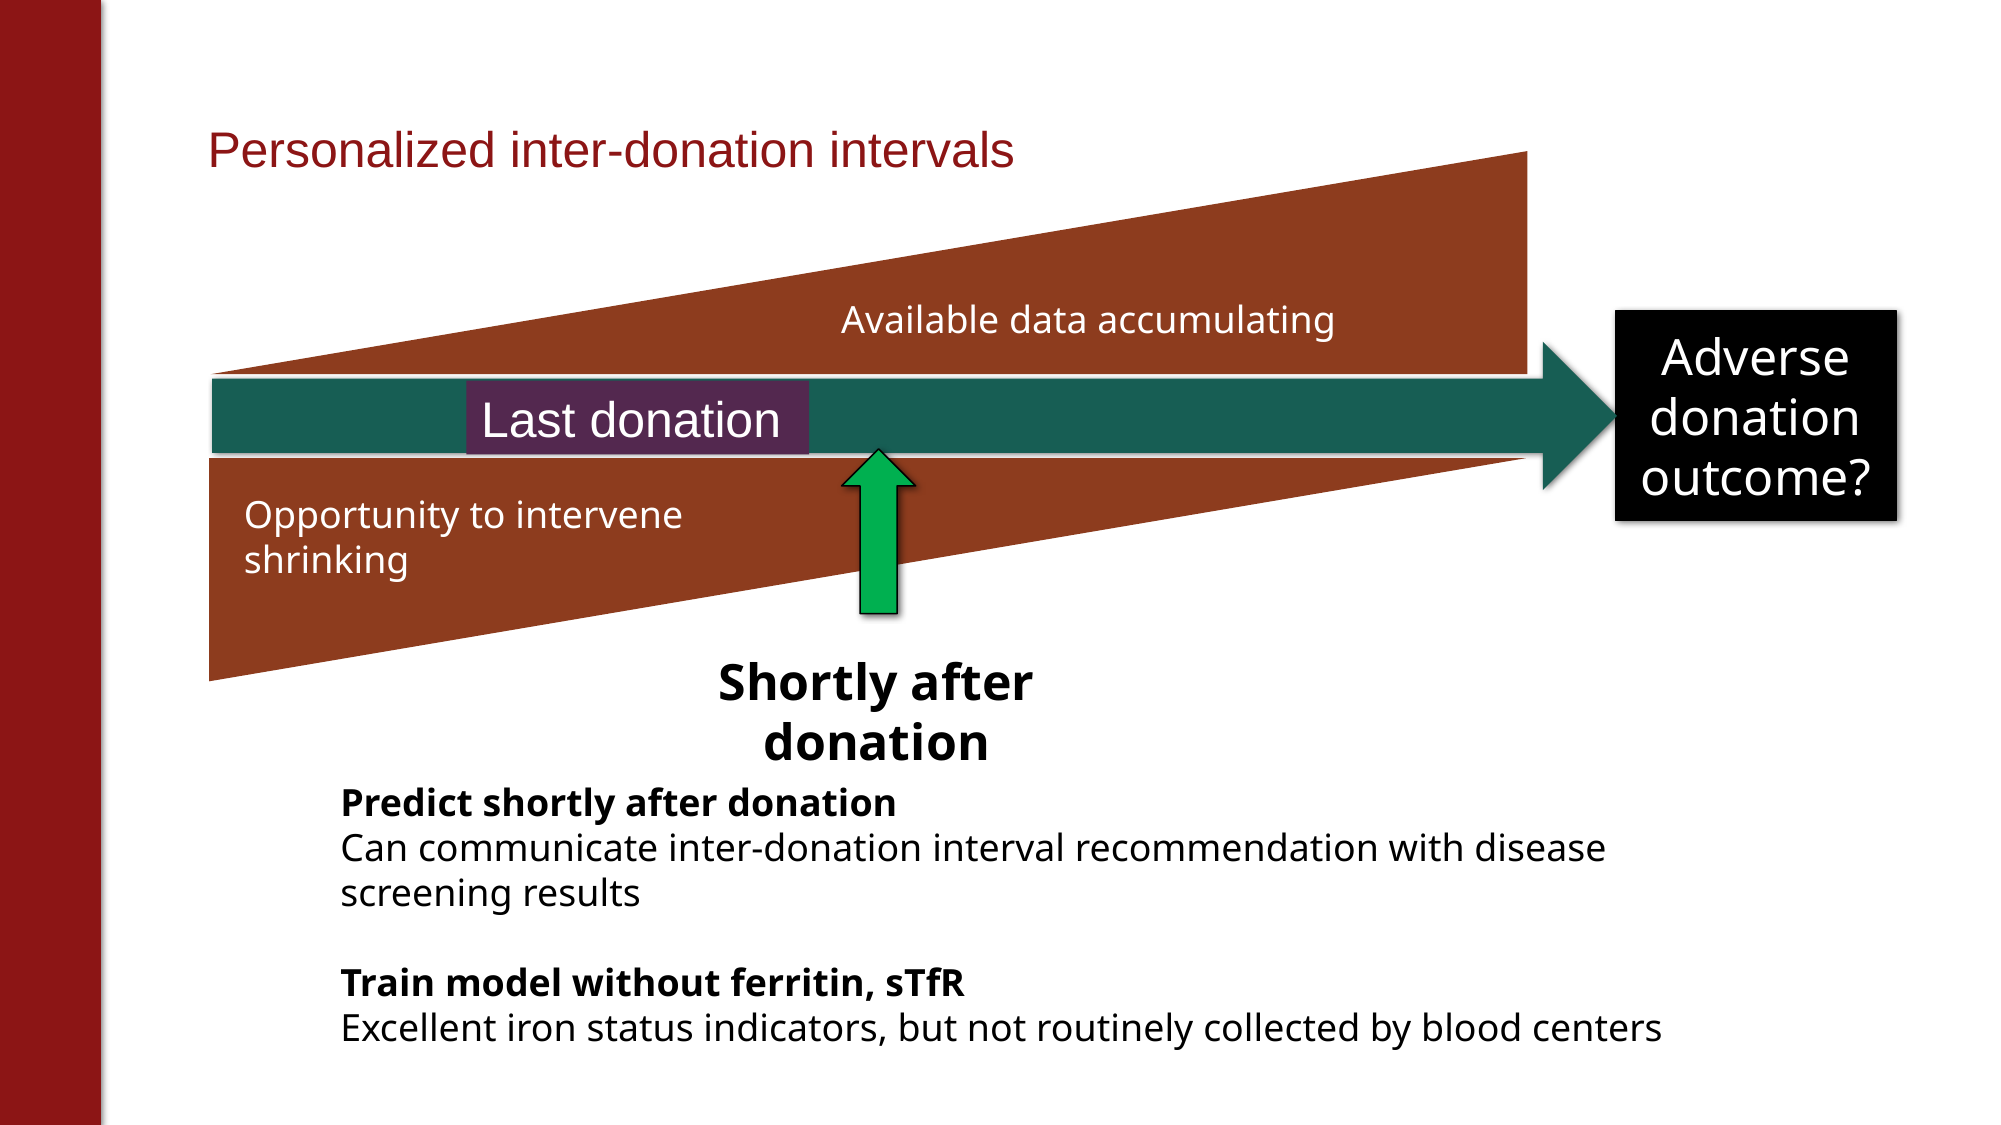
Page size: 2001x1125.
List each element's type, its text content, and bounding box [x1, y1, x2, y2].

title Personalized inter-donation intervals [207, 78, 1894, 186]
text_box Last donation [466, 380, 810, 455]
text_box Shortly after donation [610, 643, 1143, 779]
text_box [211, 340, 1618, 491]
text_box Opportunity to intervene shrinking [229, 484, 825, 589]
text_box [206, 455, 868, 684]
text_box Predict shortly after donation Can communicate inter-donation interval recommendation with disease screening results Train model without ferritin, sTfR Excellent iron status indicators, but not routinely collected by blood centers [325, 771, 1776, 1057]
text_box [894, 455, 1529, 566]
text_box [840, 448, 917, 615]
text_box Available data accumulating [208, 148, 1530, 377]
text_box Adverse donation outcome? [1615, 310, 1897, 521]
